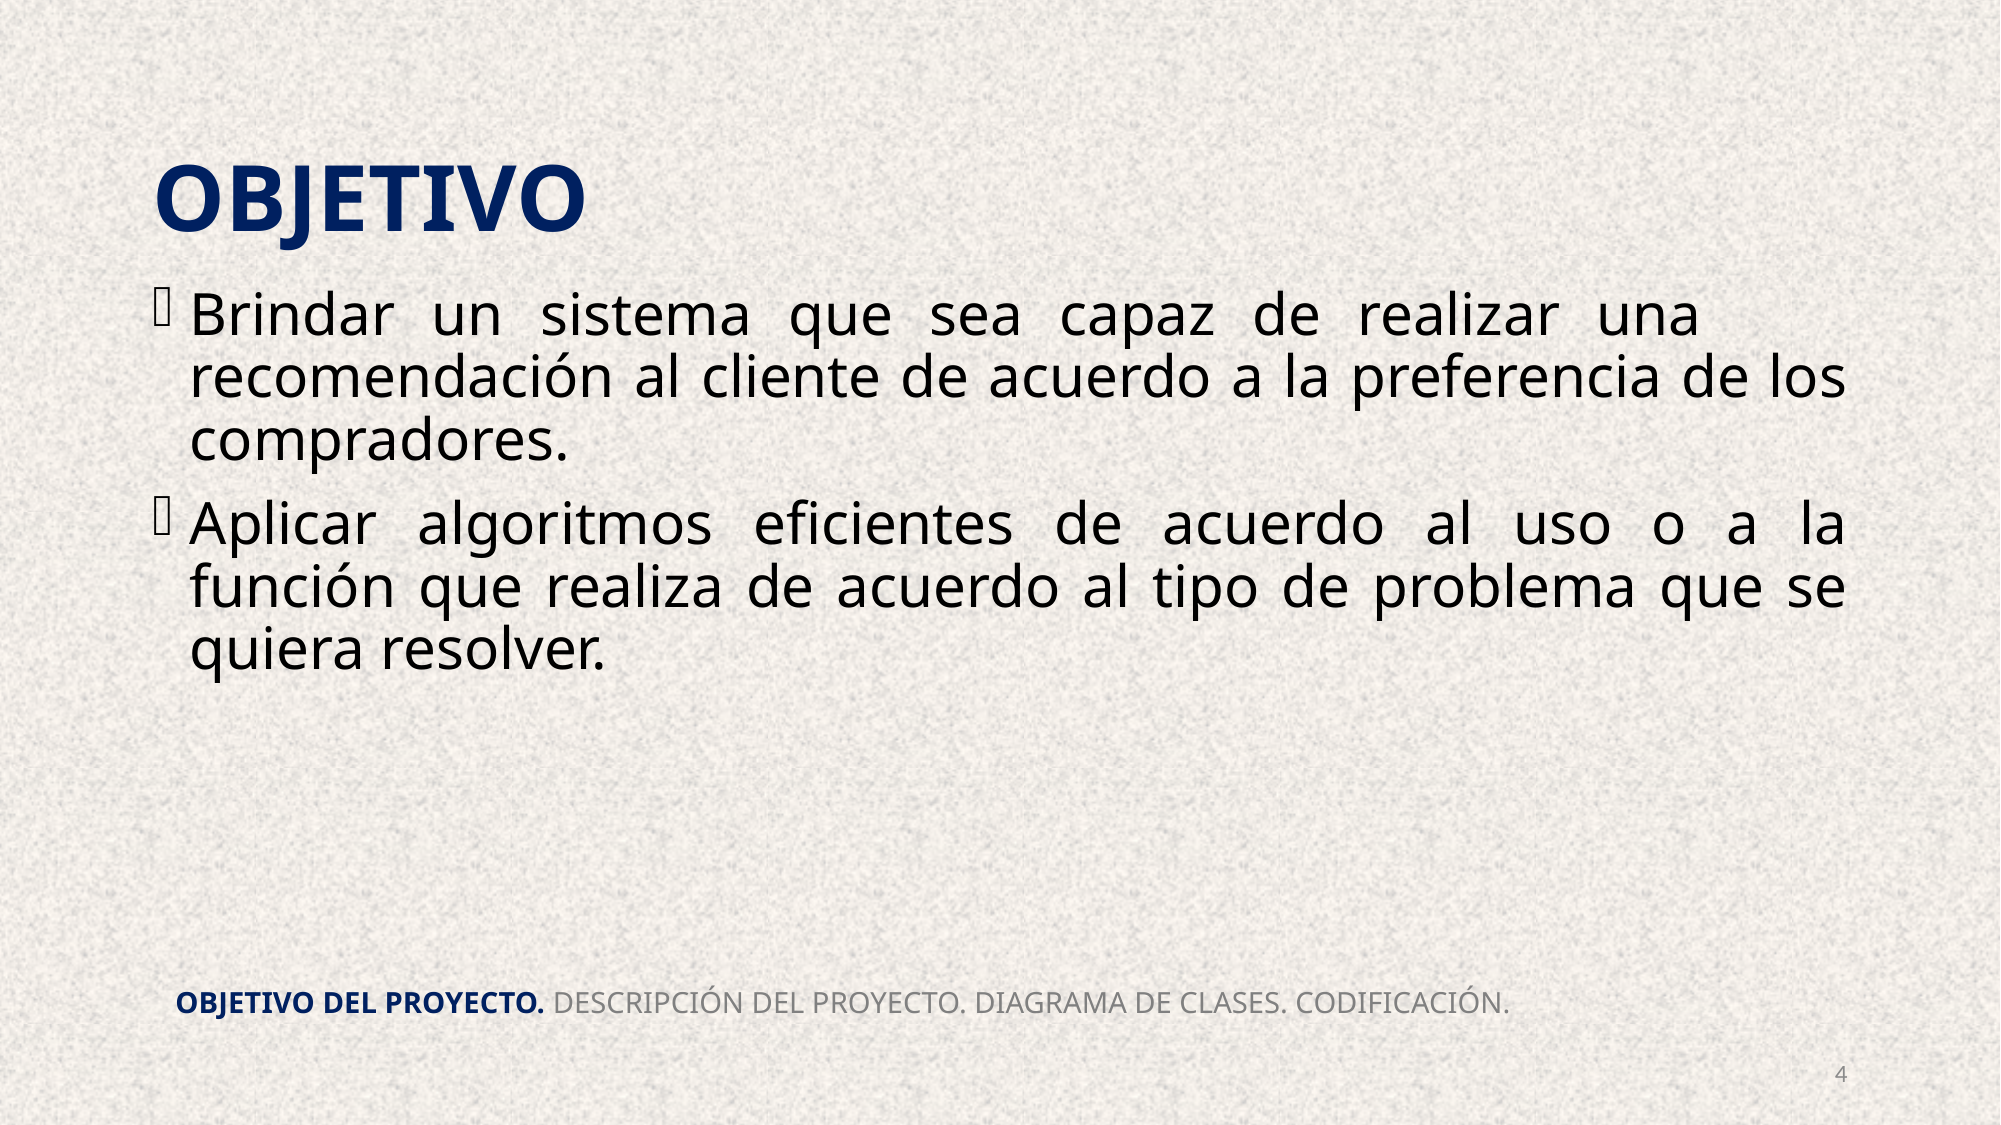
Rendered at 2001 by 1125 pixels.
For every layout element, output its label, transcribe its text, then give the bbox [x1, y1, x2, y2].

slide_number 4 [1412, 1042, 1863, 1103]
title OBJETIVO [137, 125, 1863, 278]
text_box OBJETIVO DEL PROYECTO. DESCRIPCIÓN DEL PROYECTO. DIAGRAMA DE CLASES. CODIFICACIÓN. [160, 976, 1886, 1072]
list Brindar un sistema que sea capaz de realizar una recomendación al cliente de acuerdo a la preferencia de los compradores. Aplicar algoritmos eficientes de acuerdo al uso o a la función que realiza de acuerdo al tipo de problema que se quiera resolver. [137, 278, 1863, 945]
